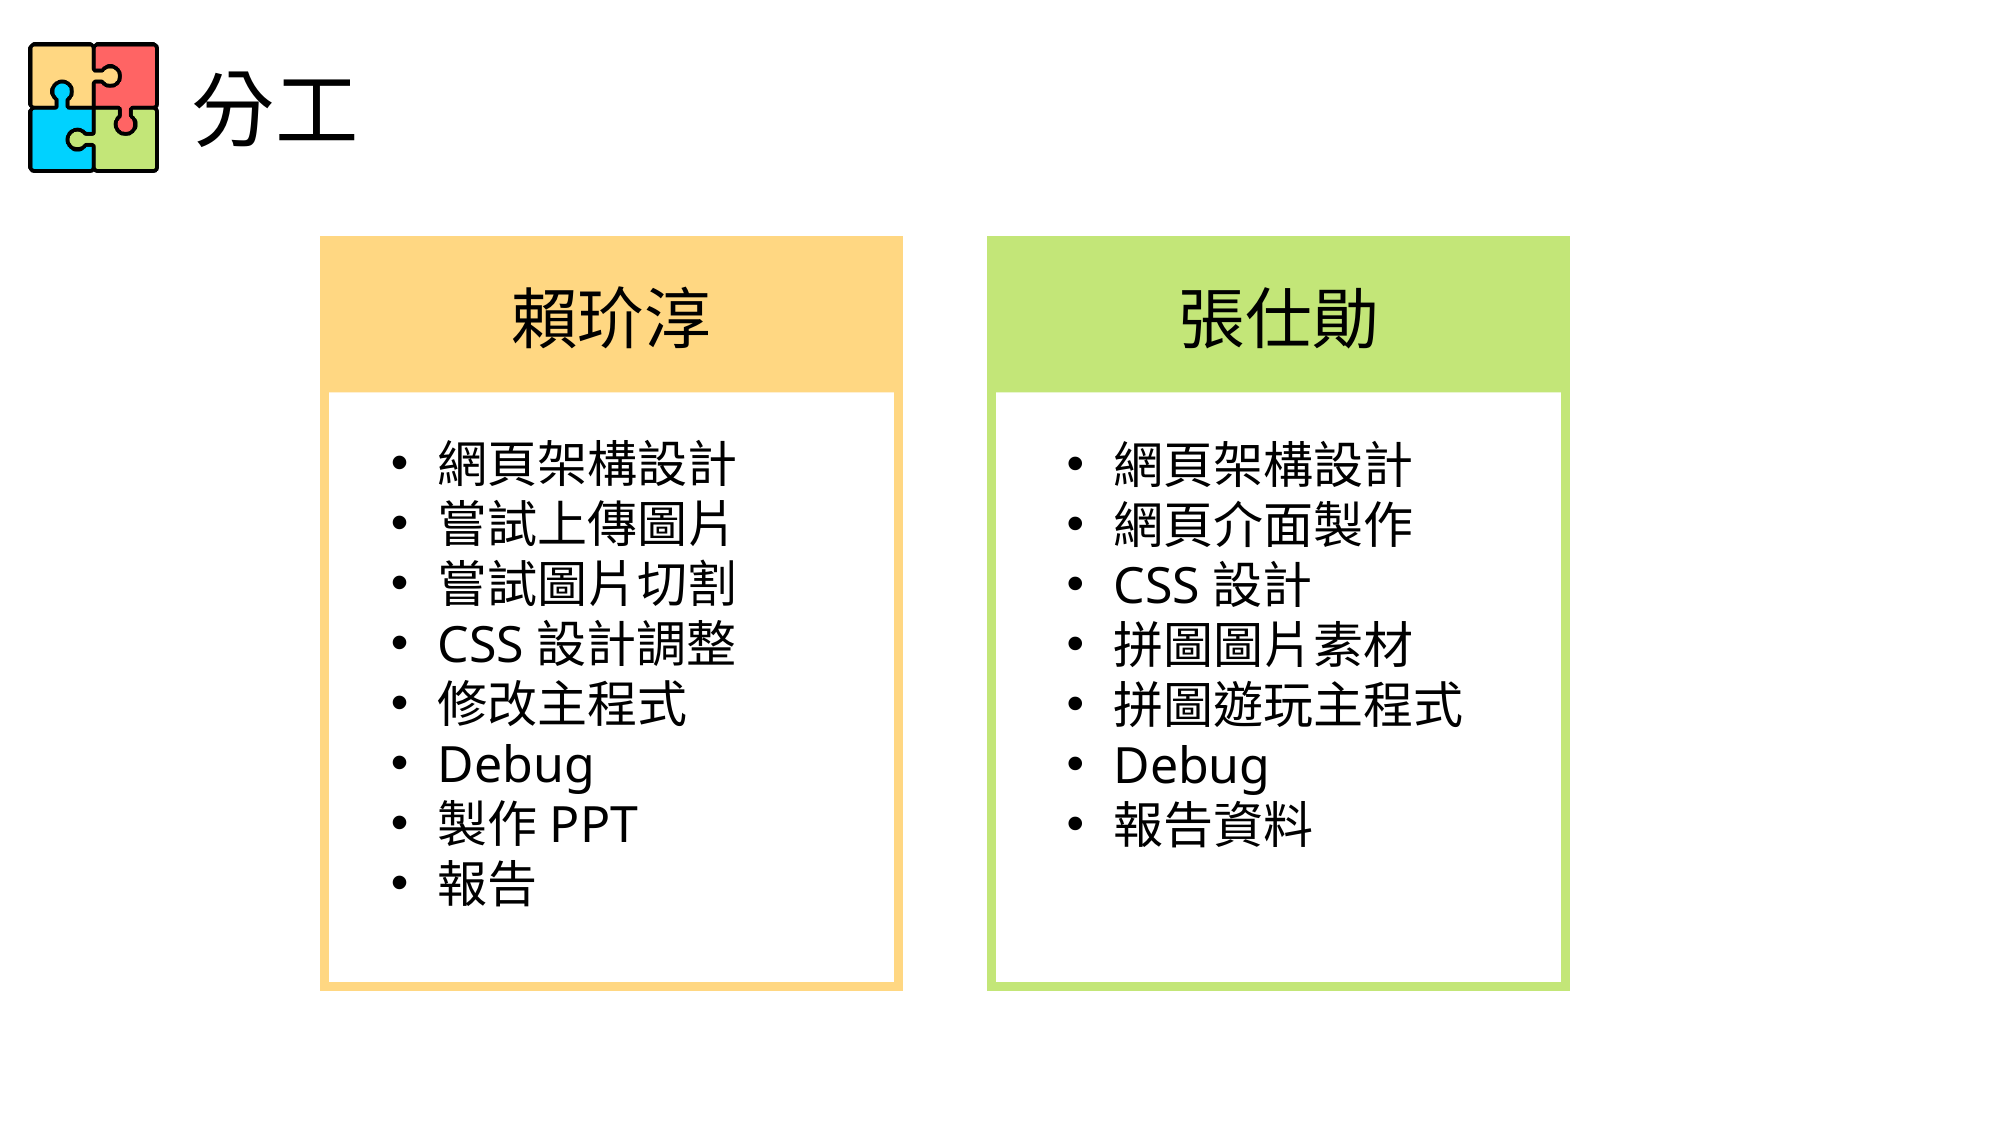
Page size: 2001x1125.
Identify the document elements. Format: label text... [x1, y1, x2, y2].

text_box 網頁架構設計 嘗試上傳圖片 嘗試圖片切割 CSS設計調整 修改主程式 Debug 製作PPT 報告 [376, 424, 753, 920]
text_box [323, 393, 899, 987]
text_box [28, 42, 375, 173]
text_box [991, 393, 1567, 987]
text_box 張仕勛 [991, 240, 1567, 393]
text_box 賴玠淳 [323, 240, 899, 393]
text_box 網頁架構設計 網頁介面製作 CSS設計 拼圖圖片素材 拼圖遊玩主程式 Debug 報告資料 [1051, 426, 1479, 861]
